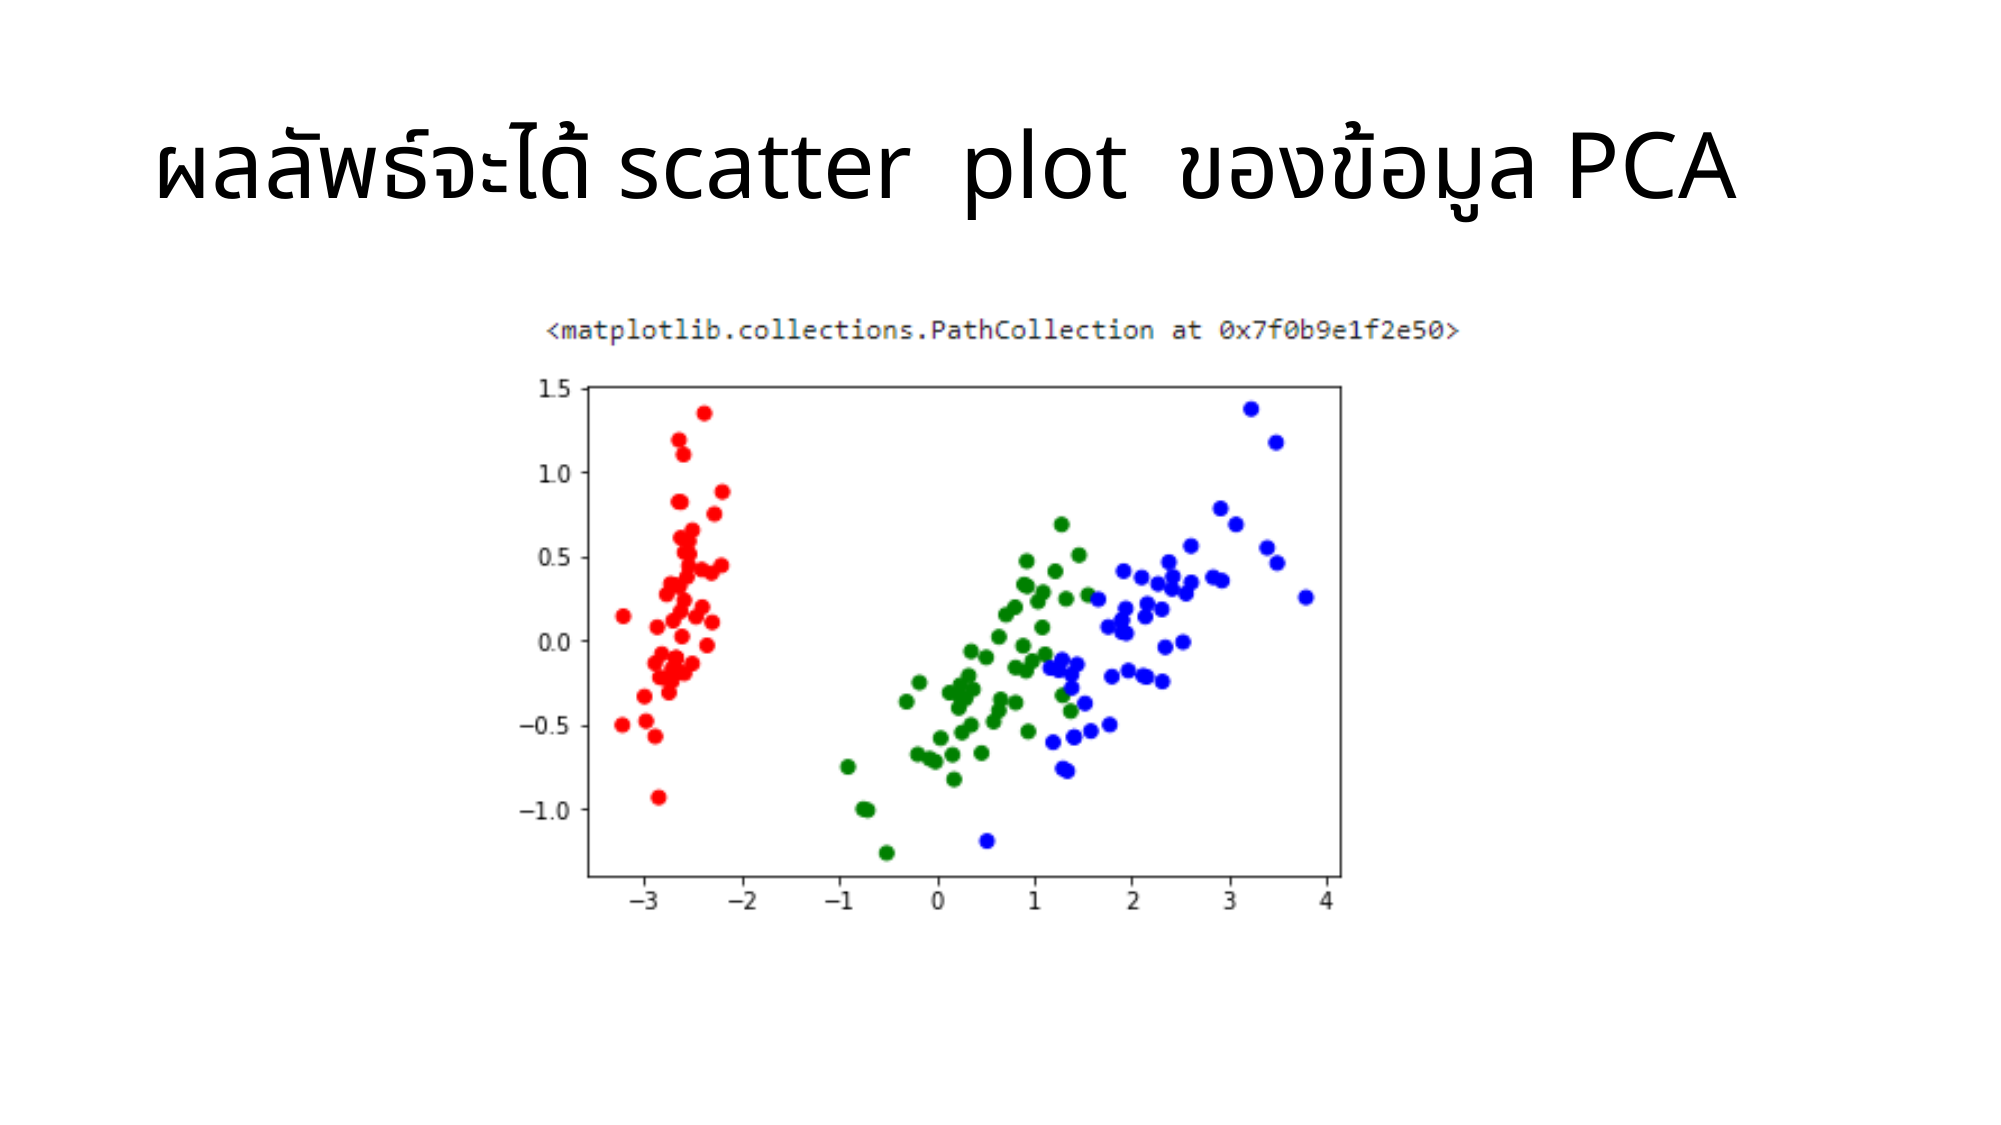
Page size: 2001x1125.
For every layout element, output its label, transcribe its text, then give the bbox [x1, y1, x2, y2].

picture [515, 298, 1485, 938]
title ผลลัพธ์จะได้ scatter plot ของข้อมูล PCA [137, 59, 1863, 278]
